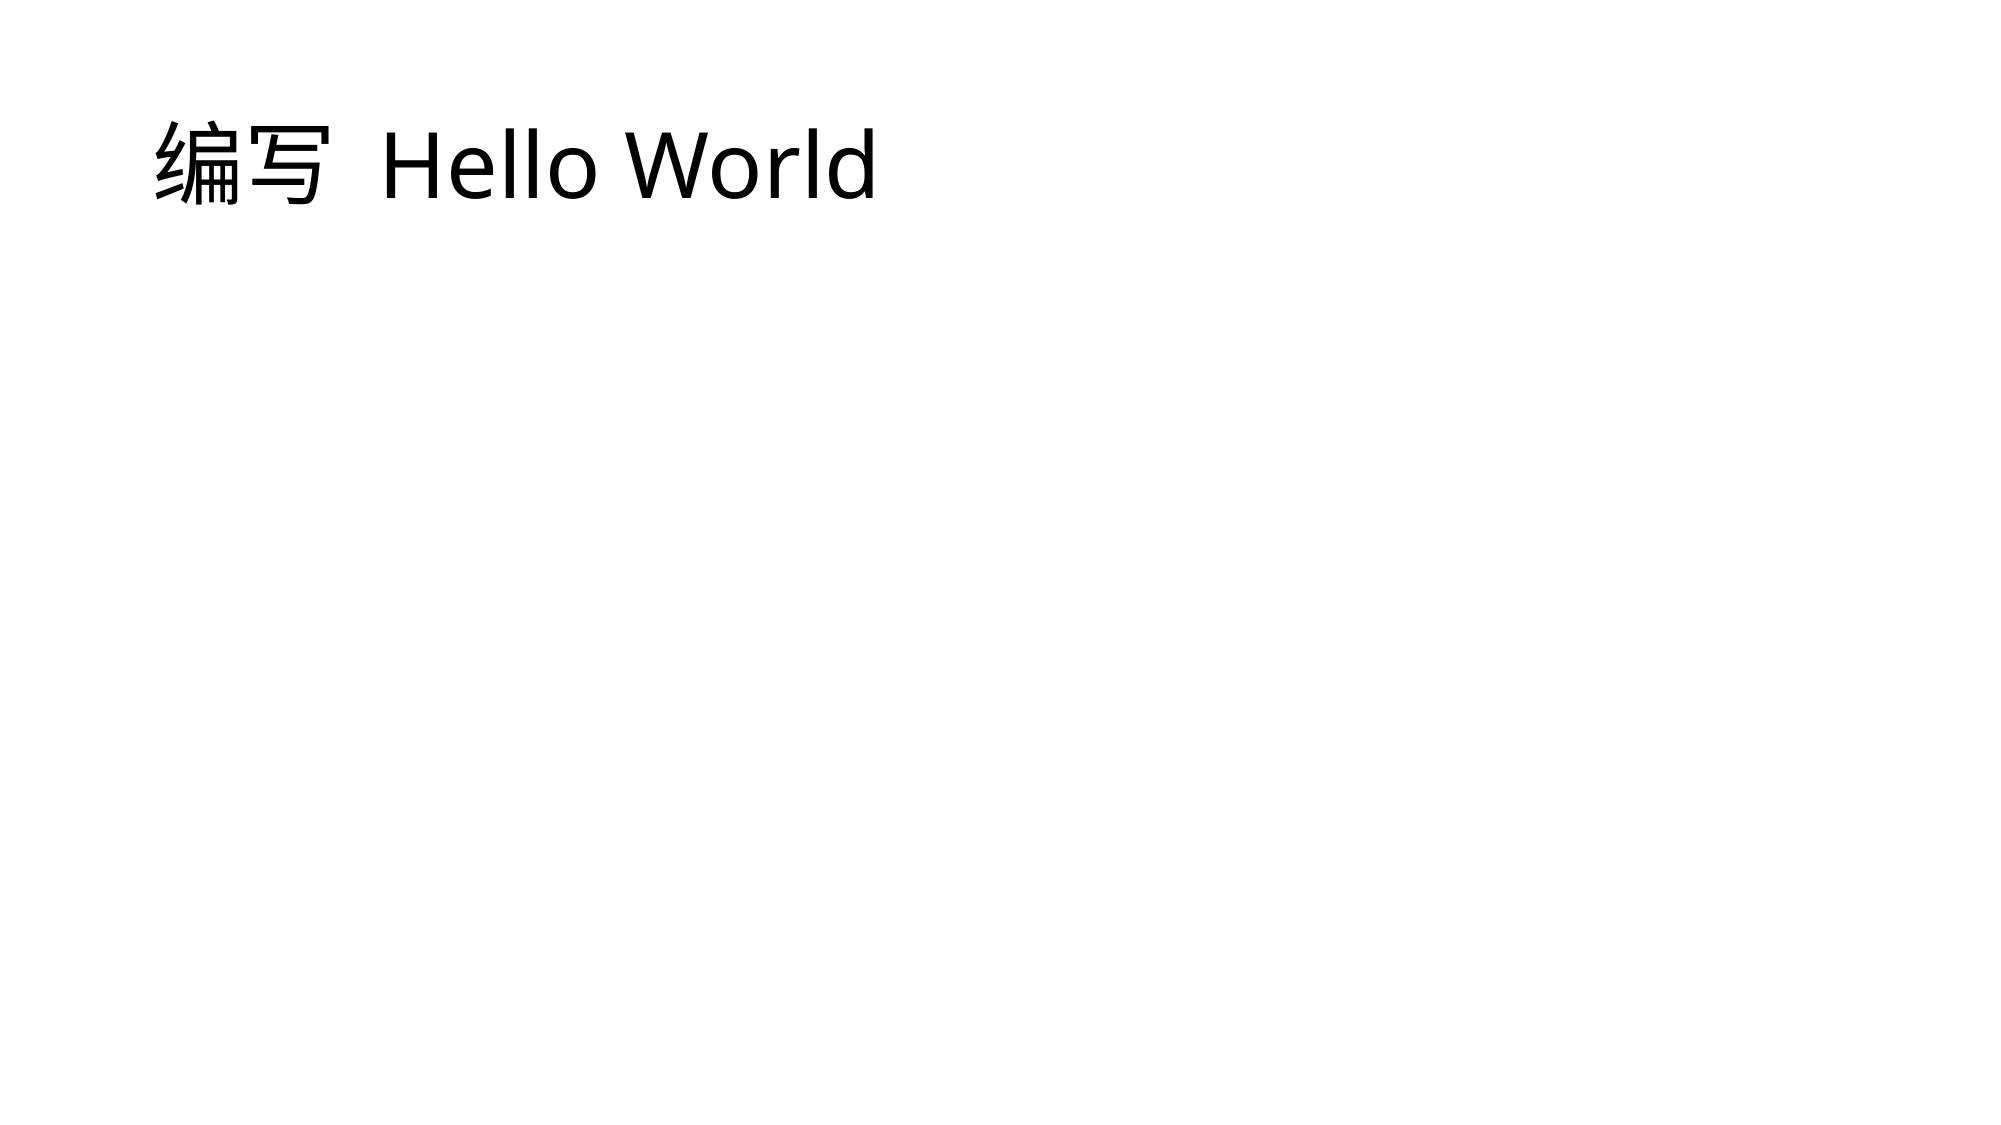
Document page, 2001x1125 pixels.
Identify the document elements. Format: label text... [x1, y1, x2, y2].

title 编写 Hello World [137, 59, 1863, 278]
